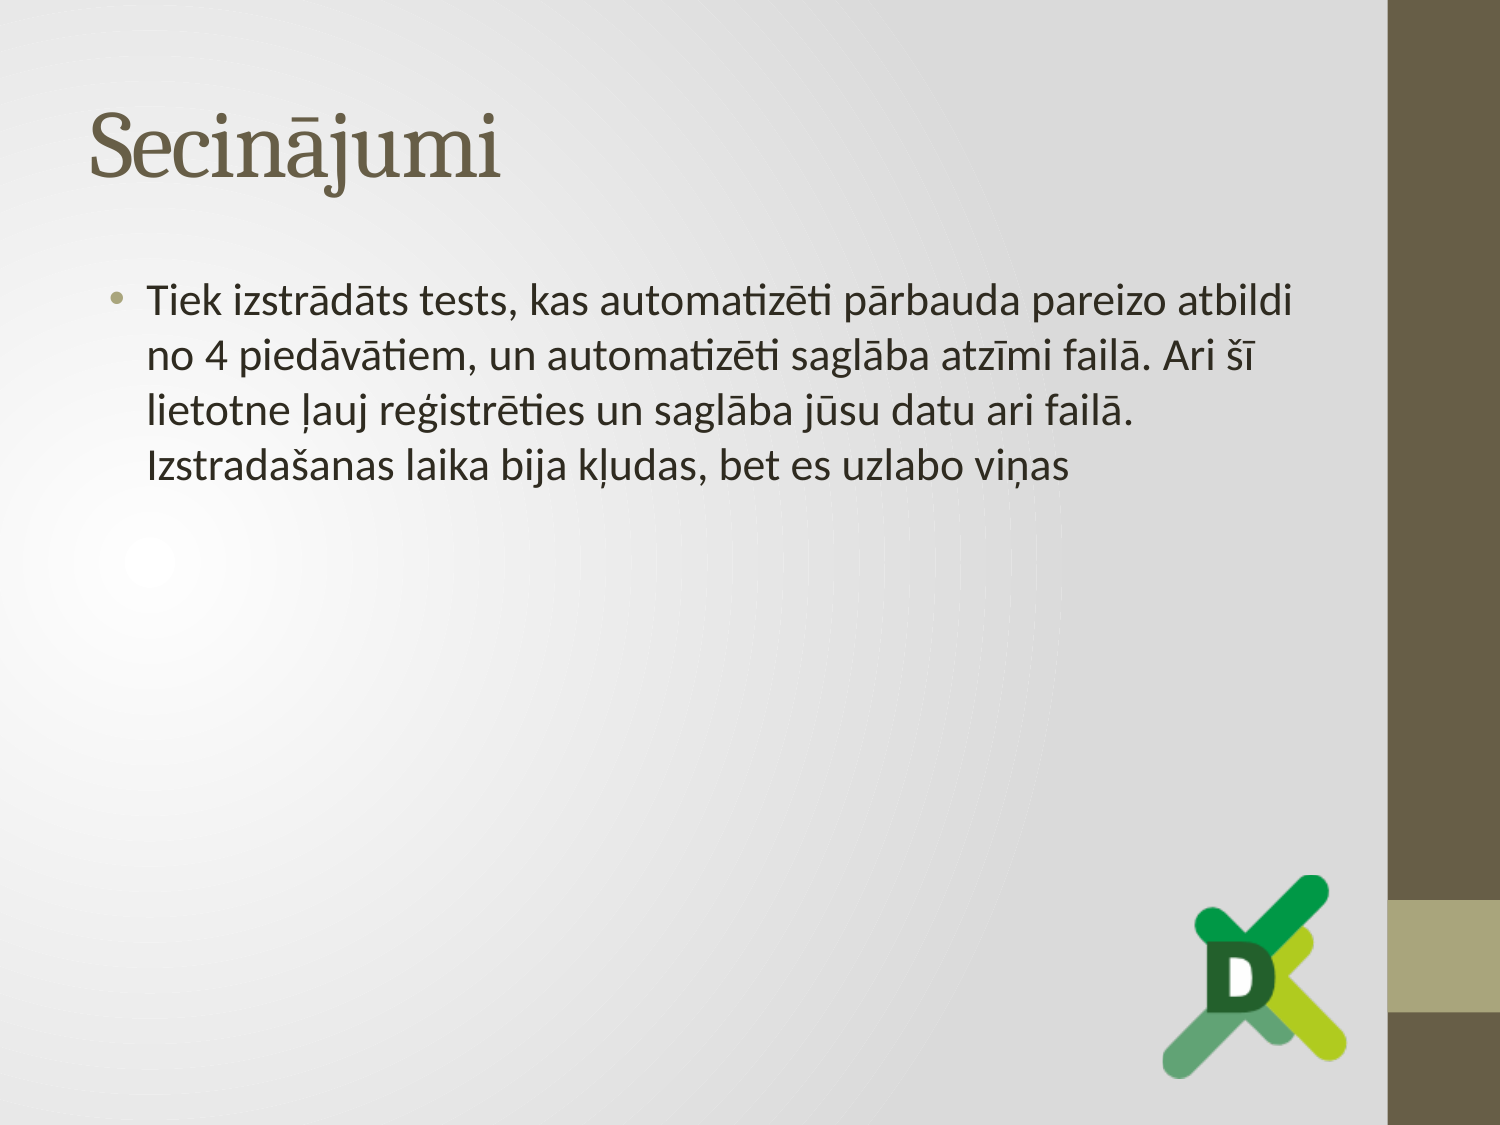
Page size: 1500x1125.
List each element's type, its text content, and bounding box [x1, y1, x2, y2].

title Secinājumi [75, 45, 1325, 233]
list Tiek izstrādāts tests, kas automatizēti pārbauda pareizo atbildi no 4 piedāvātiem, un automatizēti saglāba atzīmi failā. Ari šī lietotne ļauj reģistrēties un saglāba jūsu datu ari failā. Izstradašanas laika bija kļudas, bet es uzlabo viņas [75, 262, 1325, 1050]
picture [1161, 874, 1373, 1079]
